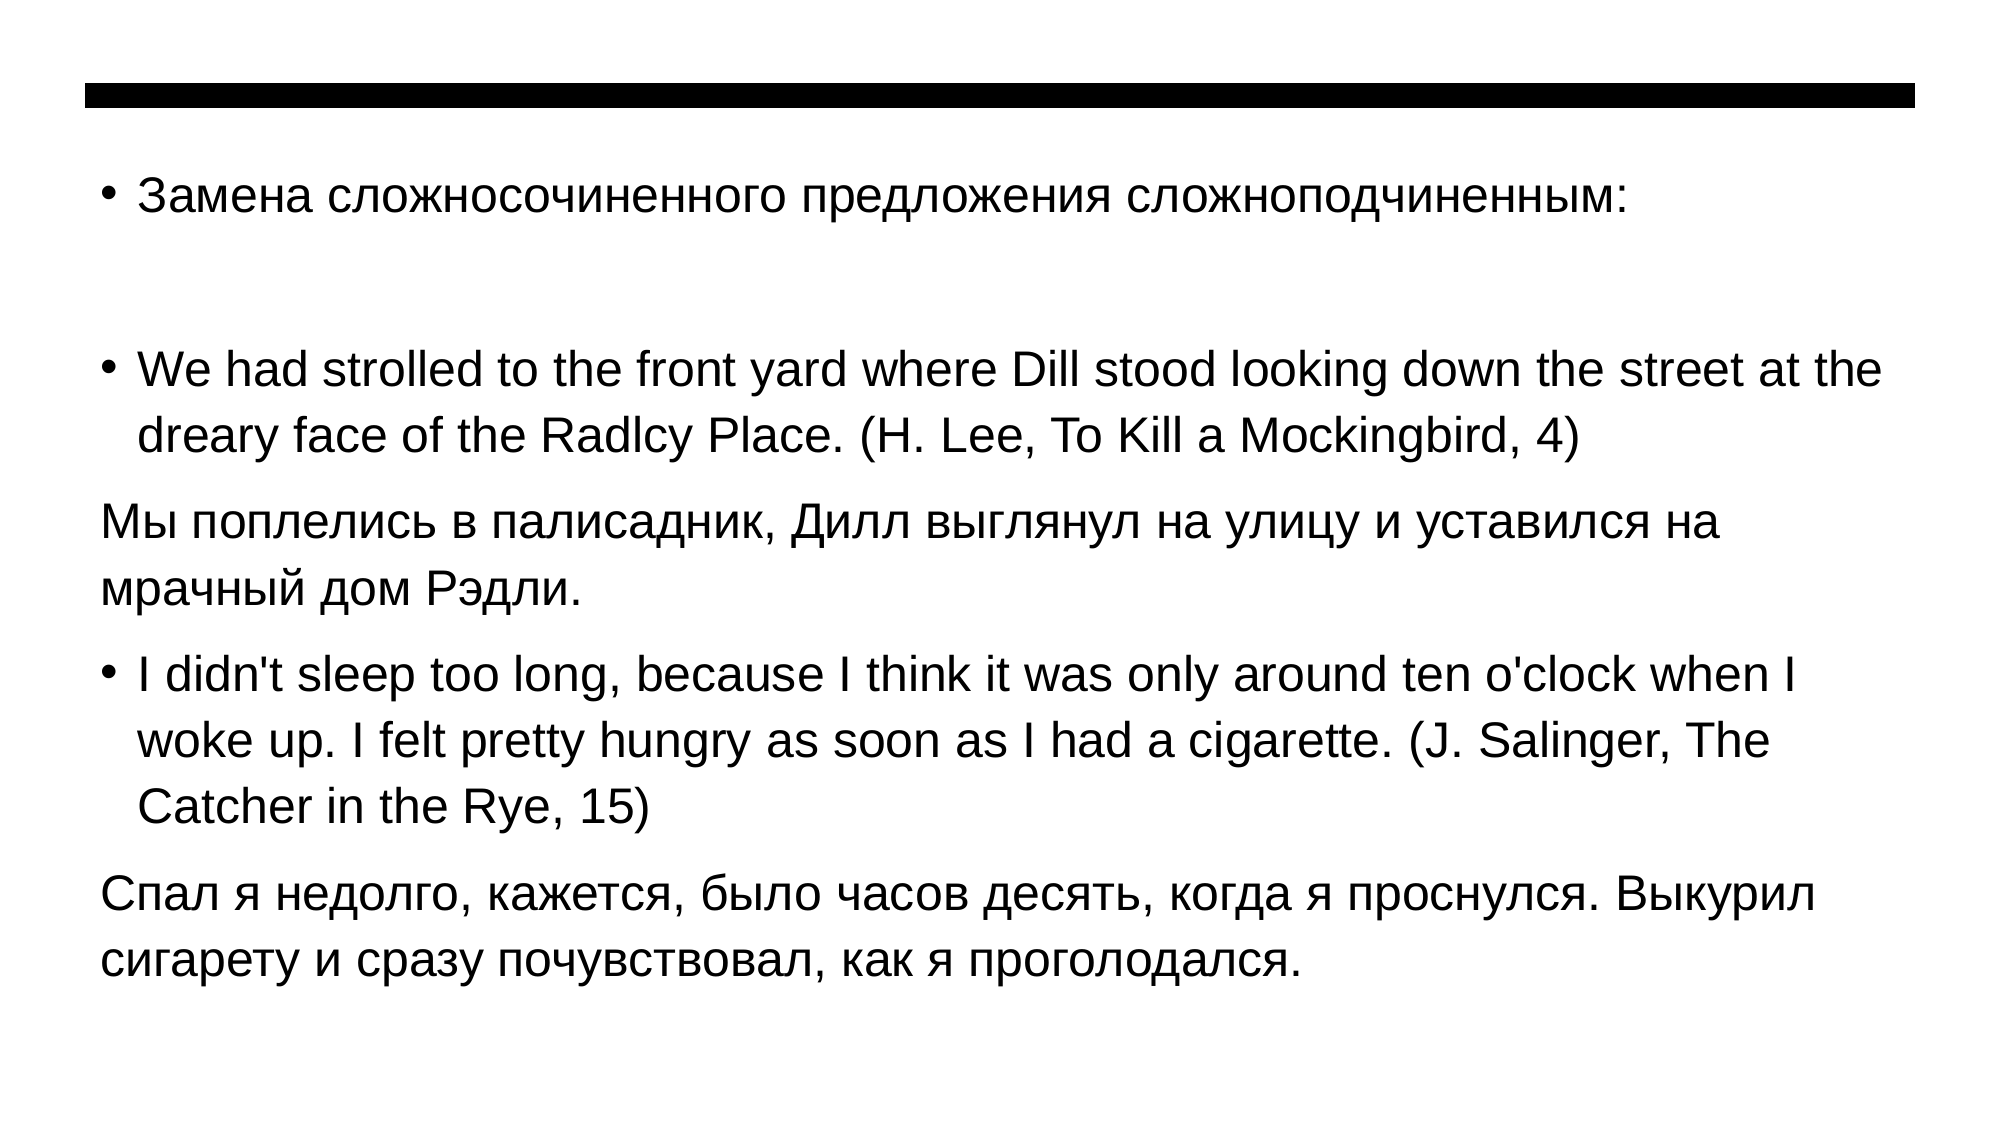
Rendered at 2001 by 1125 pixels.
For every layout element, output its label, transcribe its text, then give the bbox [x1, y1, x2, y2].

list Замена сложносочиненного предложения сложноподчиненным: We had strolled to the front yard where Dill stood looking down the street at the dreary face of the Radlcy Place. (H. Lee, To Kill a Mockingbird, 4) Мы поплелись в палисадник, Дилл выглянул на улицу и уставился на мрачный дом Рэдли. I didn't sleep too long, because I think it was only around ten o'clock when I woke up. I felt pretty hungry as soon as I had a cigarette. (J. Salinger, The Catcher in the Rye, 15) Спал я недолго, кажется, было часов десять, когда я проснулся. Выкурил сигарету и сразу почувствовал, как я проголодался. [85, 149, 1933, 1054]
